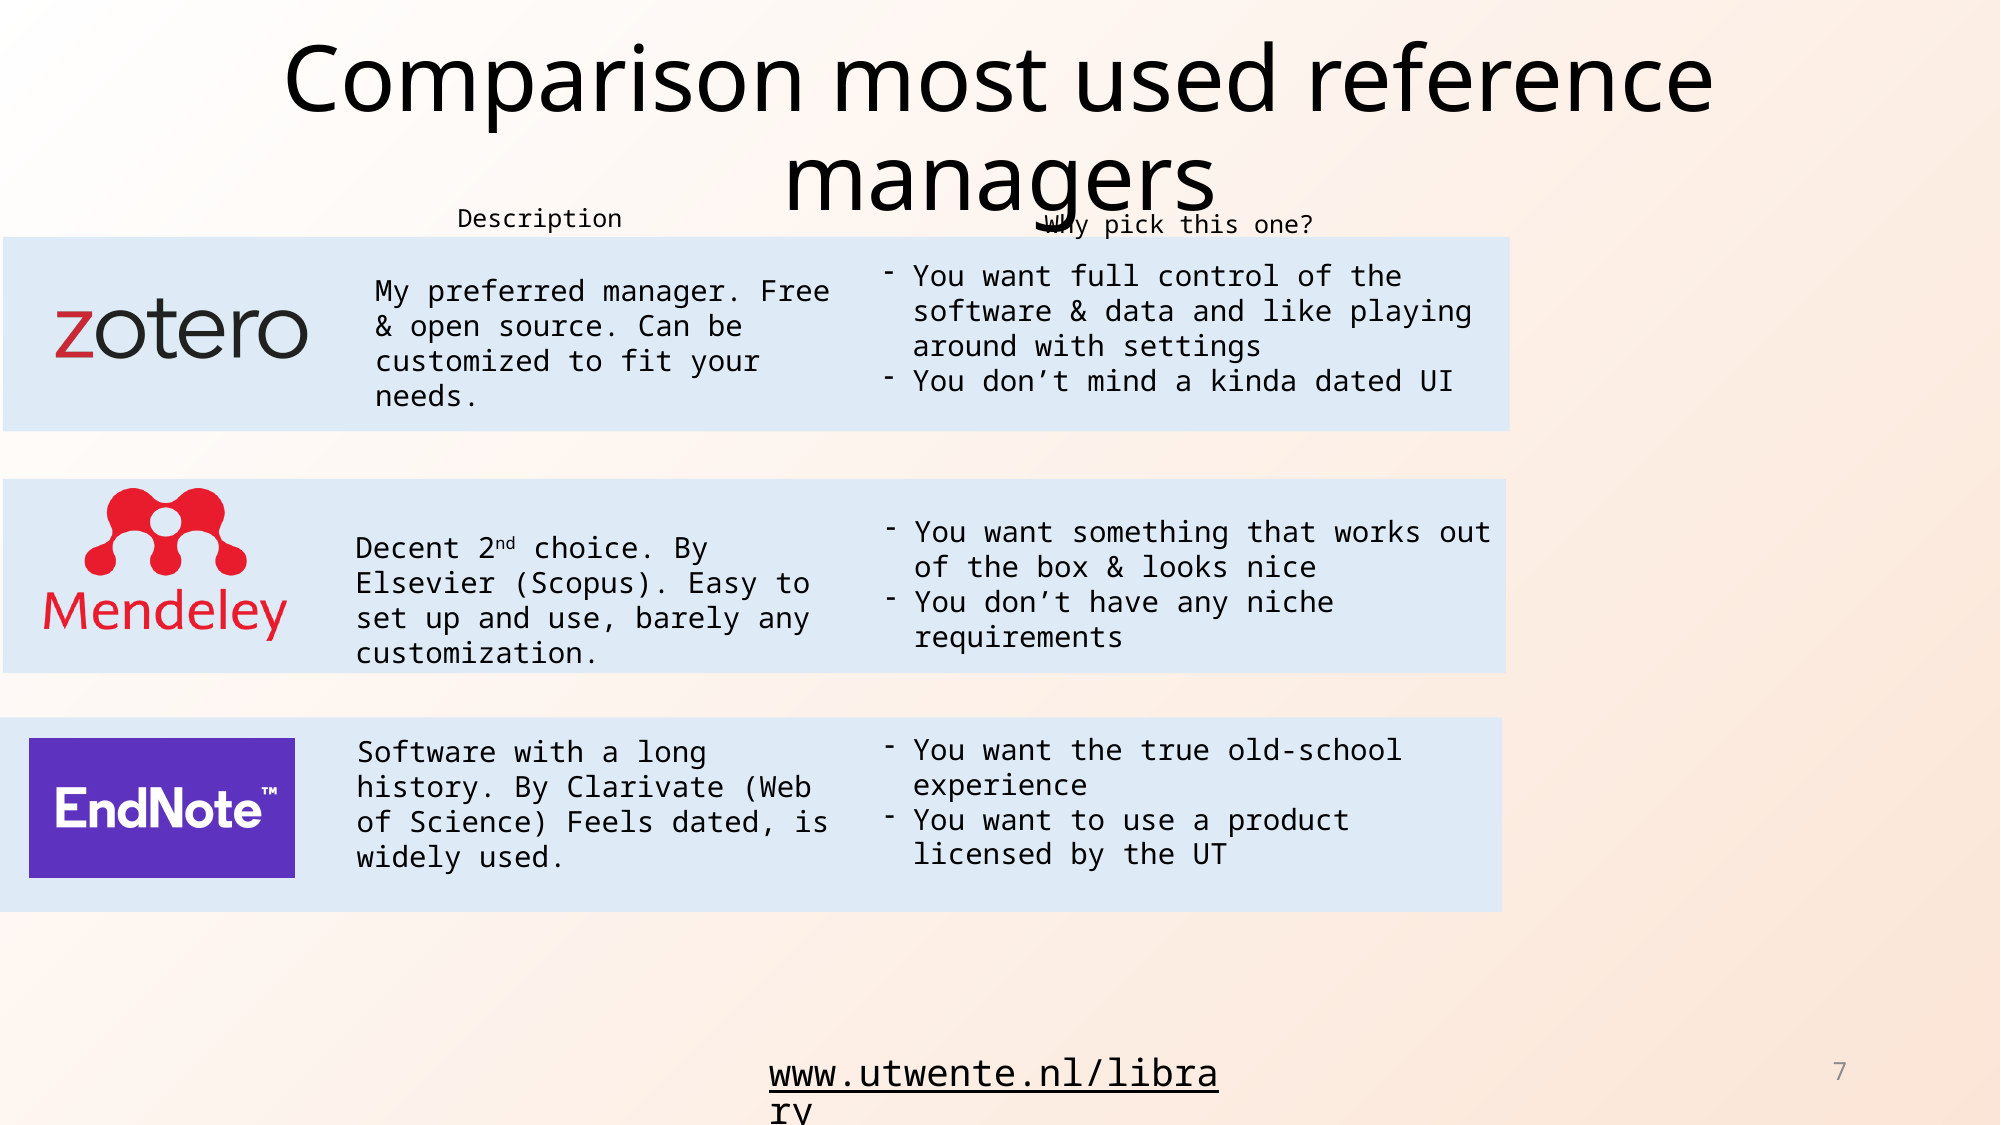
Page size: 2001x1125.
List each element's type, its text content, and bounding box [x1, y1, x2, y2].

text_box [2, 478, 1511, 674]
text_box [2, 219, 1518, 438]
title Comparison most used reference managers [137, 22, 1863, 240]
text_box Description [294, 195, 786, 219]
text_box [0, 717, 1503, 912]
slide_number 7 [1412, 1042, 1863, 1103]
text_box www.utwente.nl/library [754, 1041, 1246, 1125]
text_box Why pick this one? [933, 201, 1426, 219]
